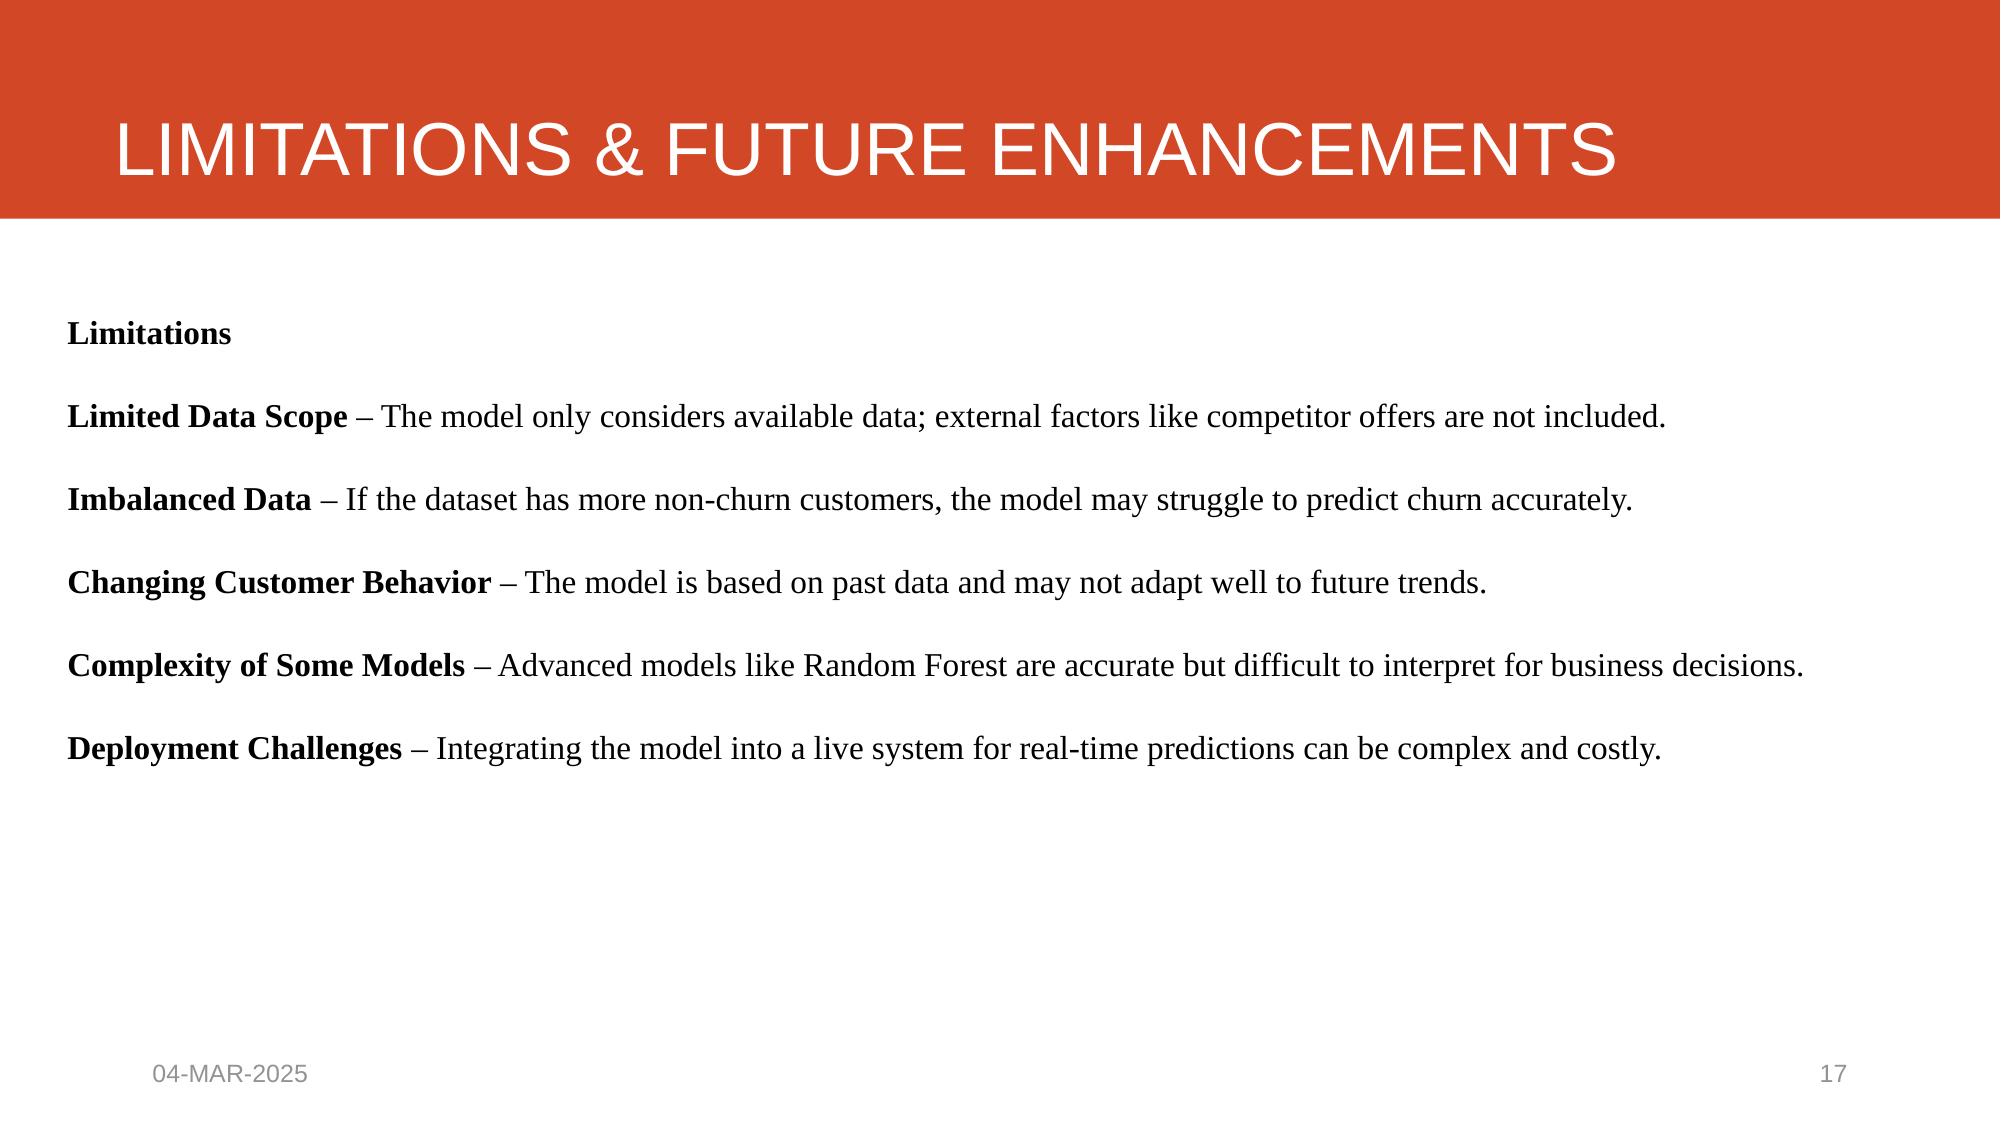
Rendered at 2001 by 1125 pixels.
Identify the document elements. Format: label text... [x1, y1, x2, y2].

slide_number 17 [1325, 1042, 1863, 1103]
list Limitations Limited Data Scope – The model only considers available data; external factors like competitor offers are not included. Imbalanced Data – If the dataset has more non-churn customers, the model may struggle to predict churn accurately. Changing Customer Behavior – The model is based on past data and may not adapt well to future trends. Complexity of Some Models – Advanced models like Random Forest are accurate but difficult to interpret for business decisions. Deployment Challenges – Integrating the model into a live system for real-time predictions can be complex and costly. [67, 299, 1874, 1014]
title LIMITATIONS & FUTURE ENHANCEMENTS [99, 0, 1863, 199]
slide_number 04-MAR-2025 [137, 1042, 675, 1103]
